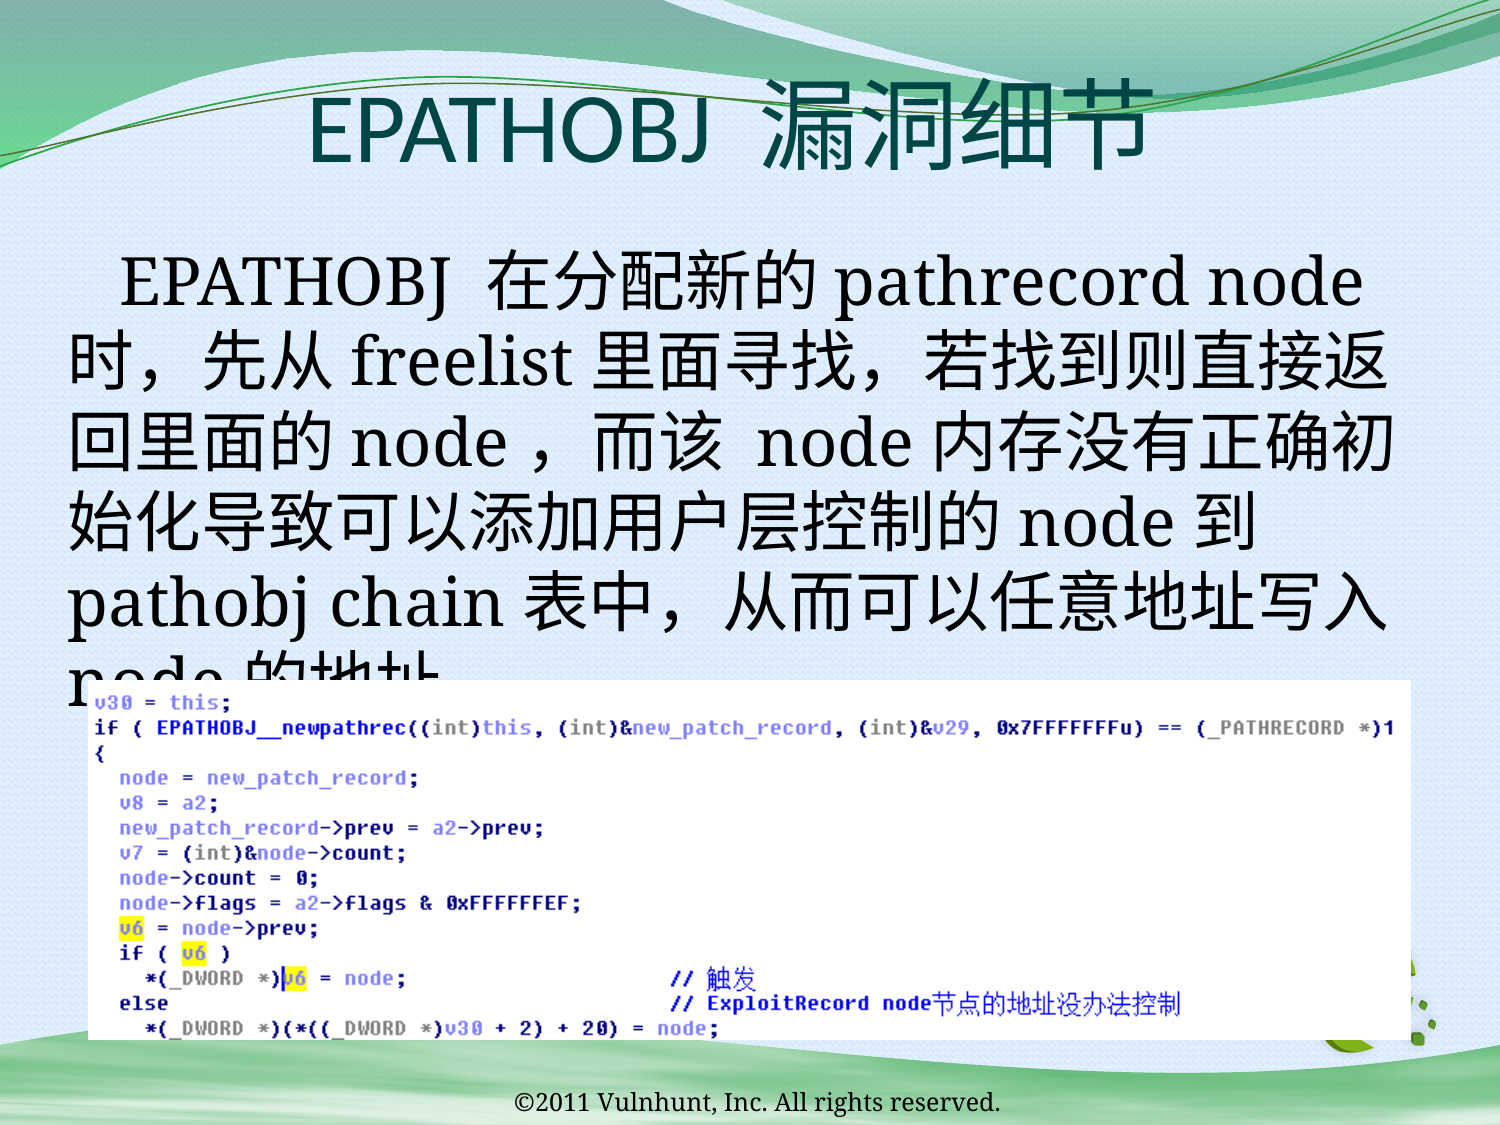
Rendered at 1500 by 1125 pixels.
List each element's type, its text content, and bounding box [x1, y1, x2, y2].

text_box [81, 681, 88, 1035]
list EPATHOBJ 在分配新的pathrecord node时，先从freelist里面寻找，若找到则直接返回里面的node，而该 node内存没有正确初始化导致可以添加用户层控制的node到pathobj chain表中，从而可以任意地址写入node的地址。 [53, 231, 1459, 1035]
picture [1317, 1035, 1436, 1053]
picture [88, 680, 1411, 1041]
title EPATHOBJ 漏洞细节 [277, 54, 1188, 183]
text_box [1411, 682, 1417, 1035]
